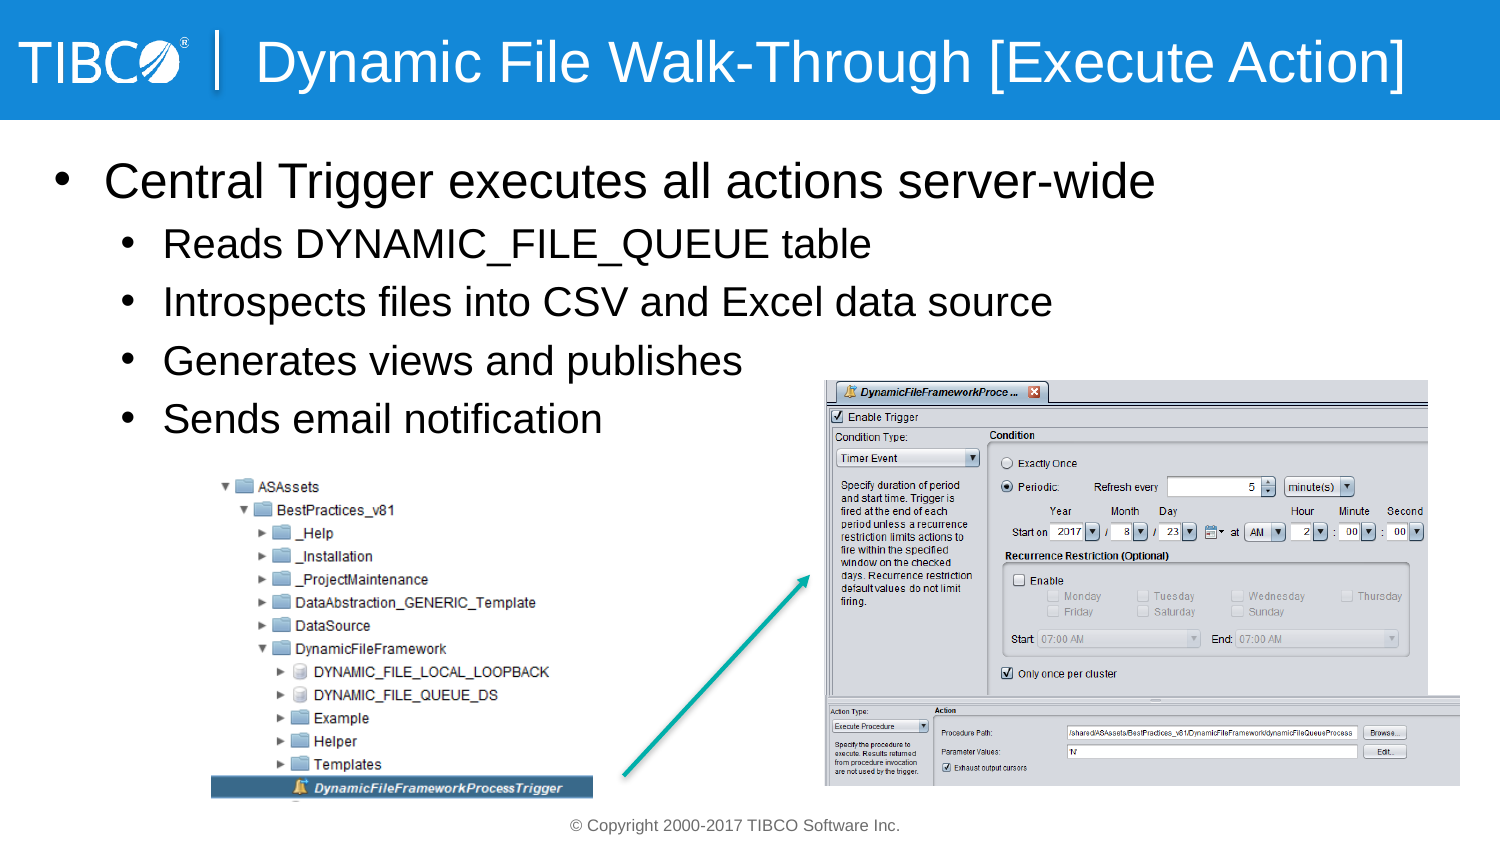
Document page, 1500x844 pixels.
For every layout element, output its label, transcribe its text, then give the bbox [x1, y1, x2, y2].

list Central Trigger executes all actions server-wide Reads DYNAMIC_FILE_QUEUE table Introspects files into CSV and Excel data source Generates views and publishes Sends email notification [38, 140, 1464, 786]
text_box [623, 574, 811, 777]
picture [823, 380, 1460, 786]
picture [211, 475, 593, 802]
title Dynamic File Walk-Through [Execute Action] [240, 16, 1487, 103]
footer © Copyright 2000-2017 TIBCO Software Inc. [512, 802, 988, 844]
